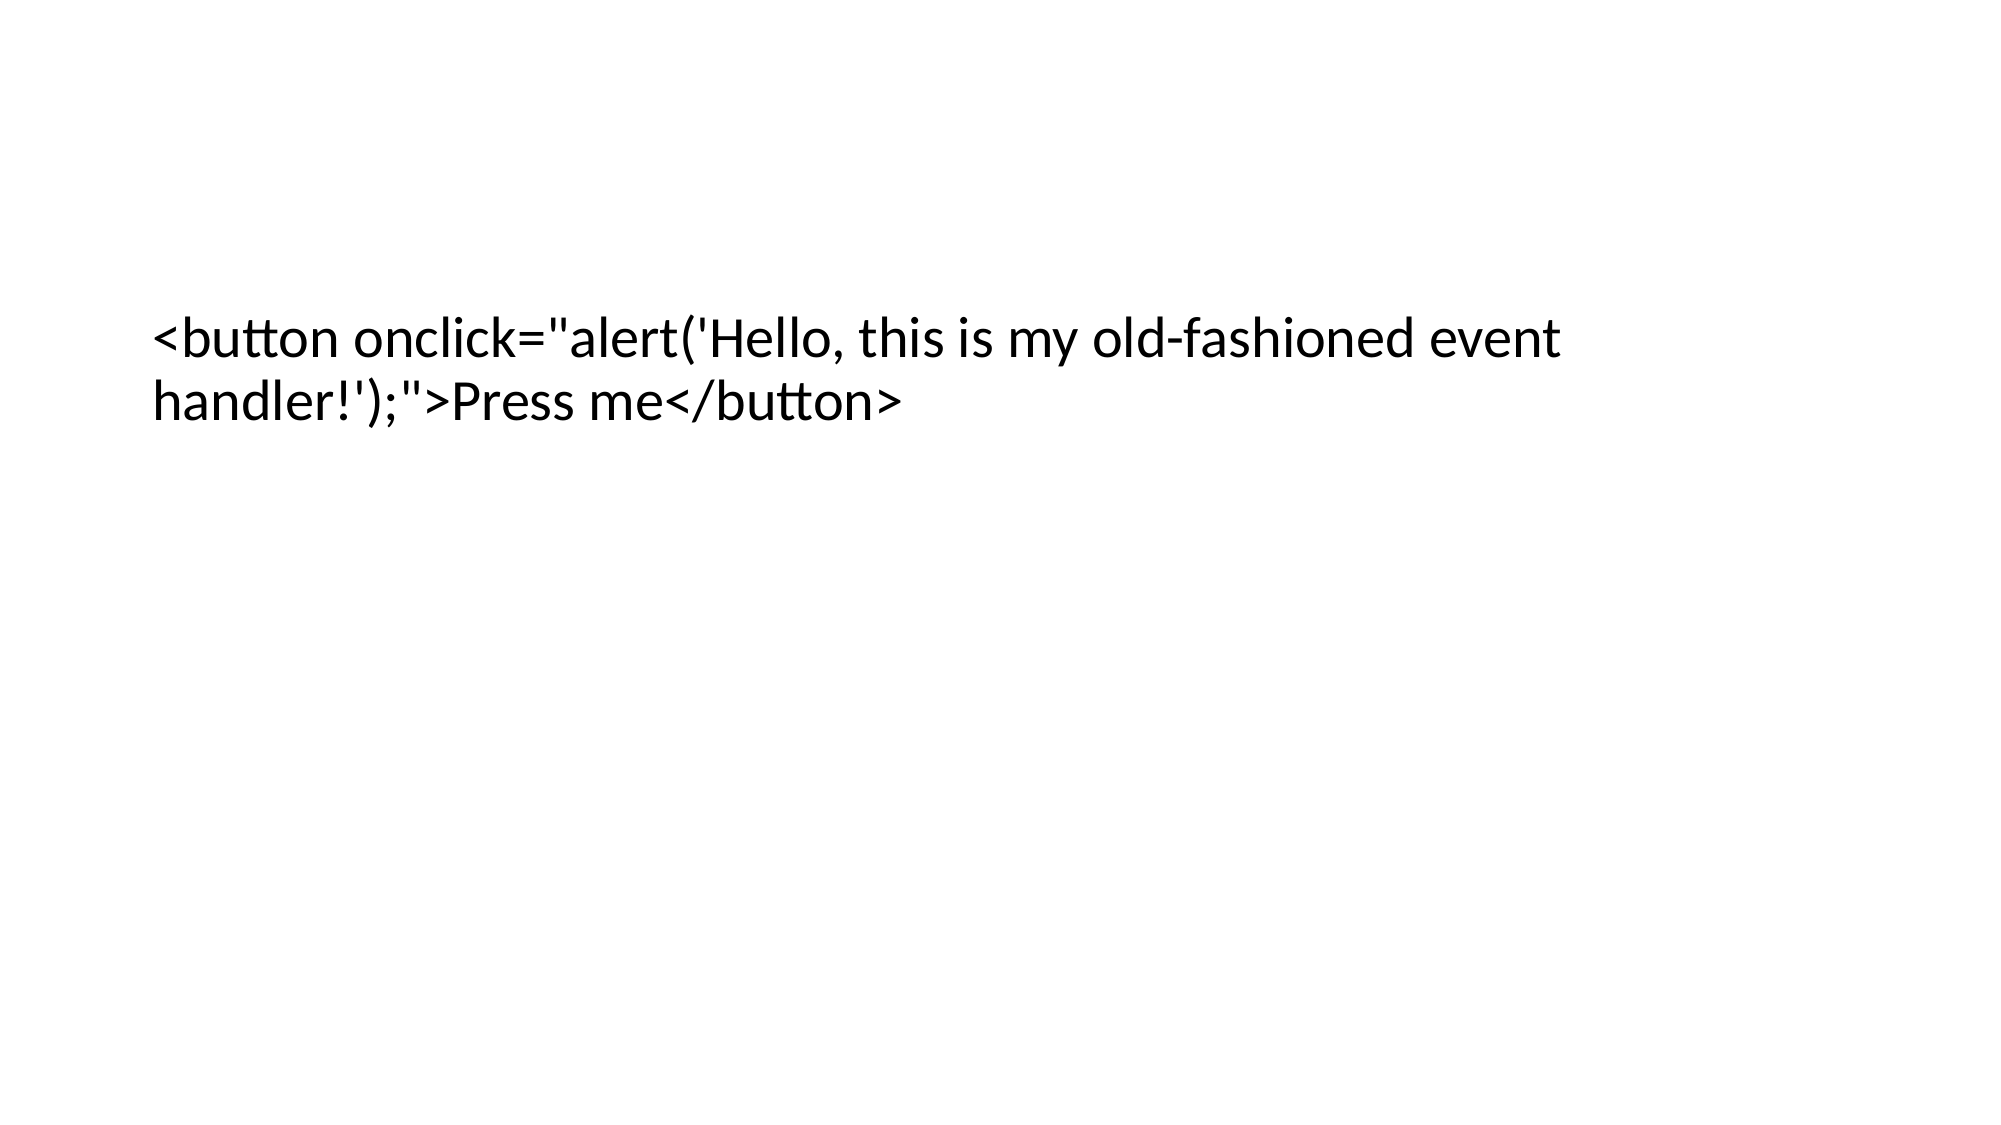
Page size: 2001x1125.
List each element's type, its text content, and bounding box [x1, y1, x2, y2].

list <button onclick="alert('Hello, this is my old-fashioned event handler!');">Press me</button> [137, 299, 1863, 1014]
